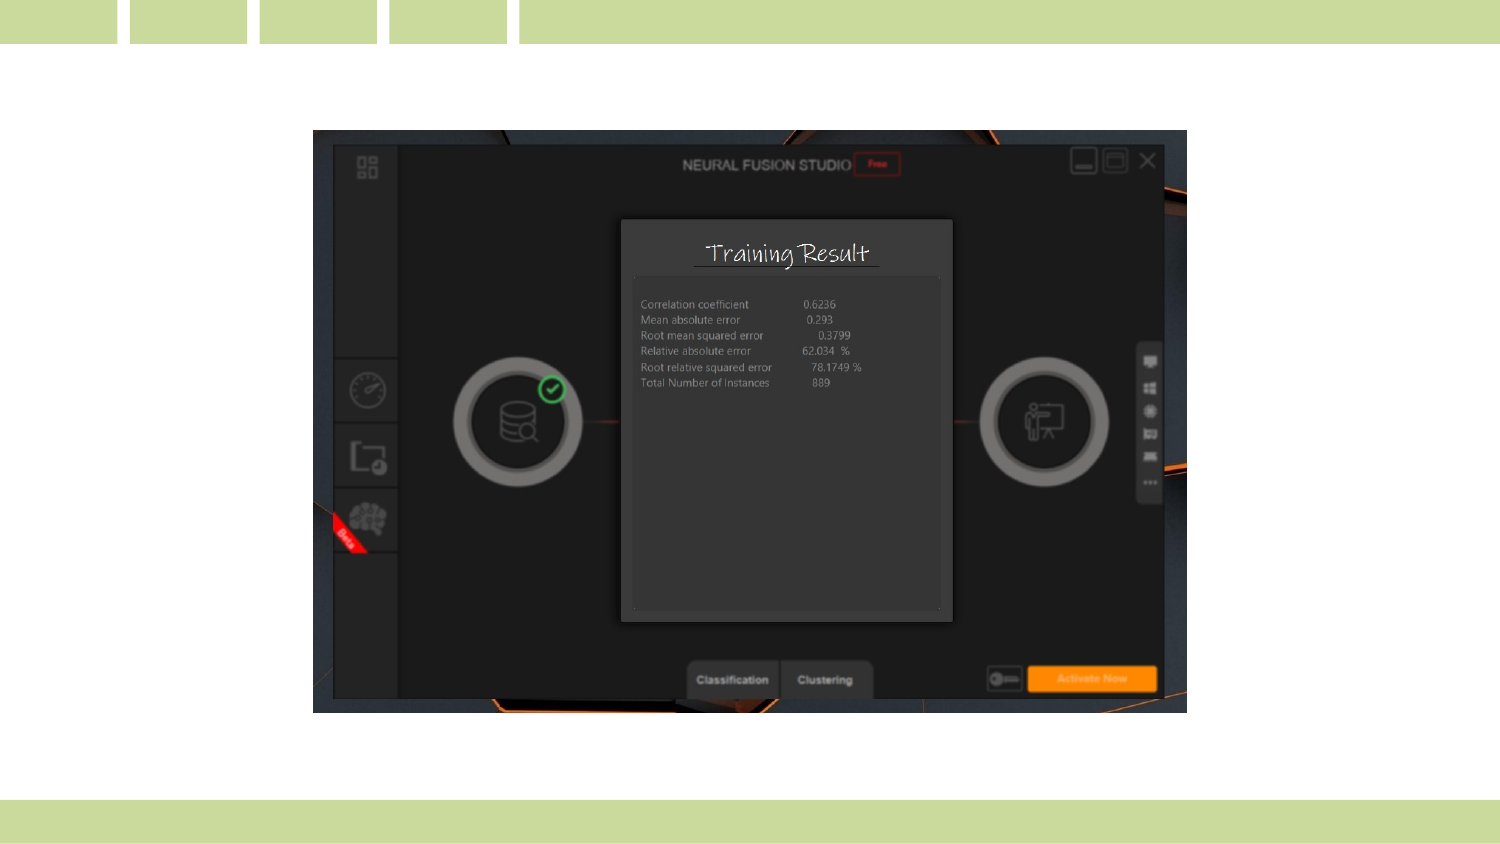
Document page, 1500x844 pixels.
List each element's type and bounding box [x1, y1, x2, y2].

picture [313, 130, 1187, 713]
